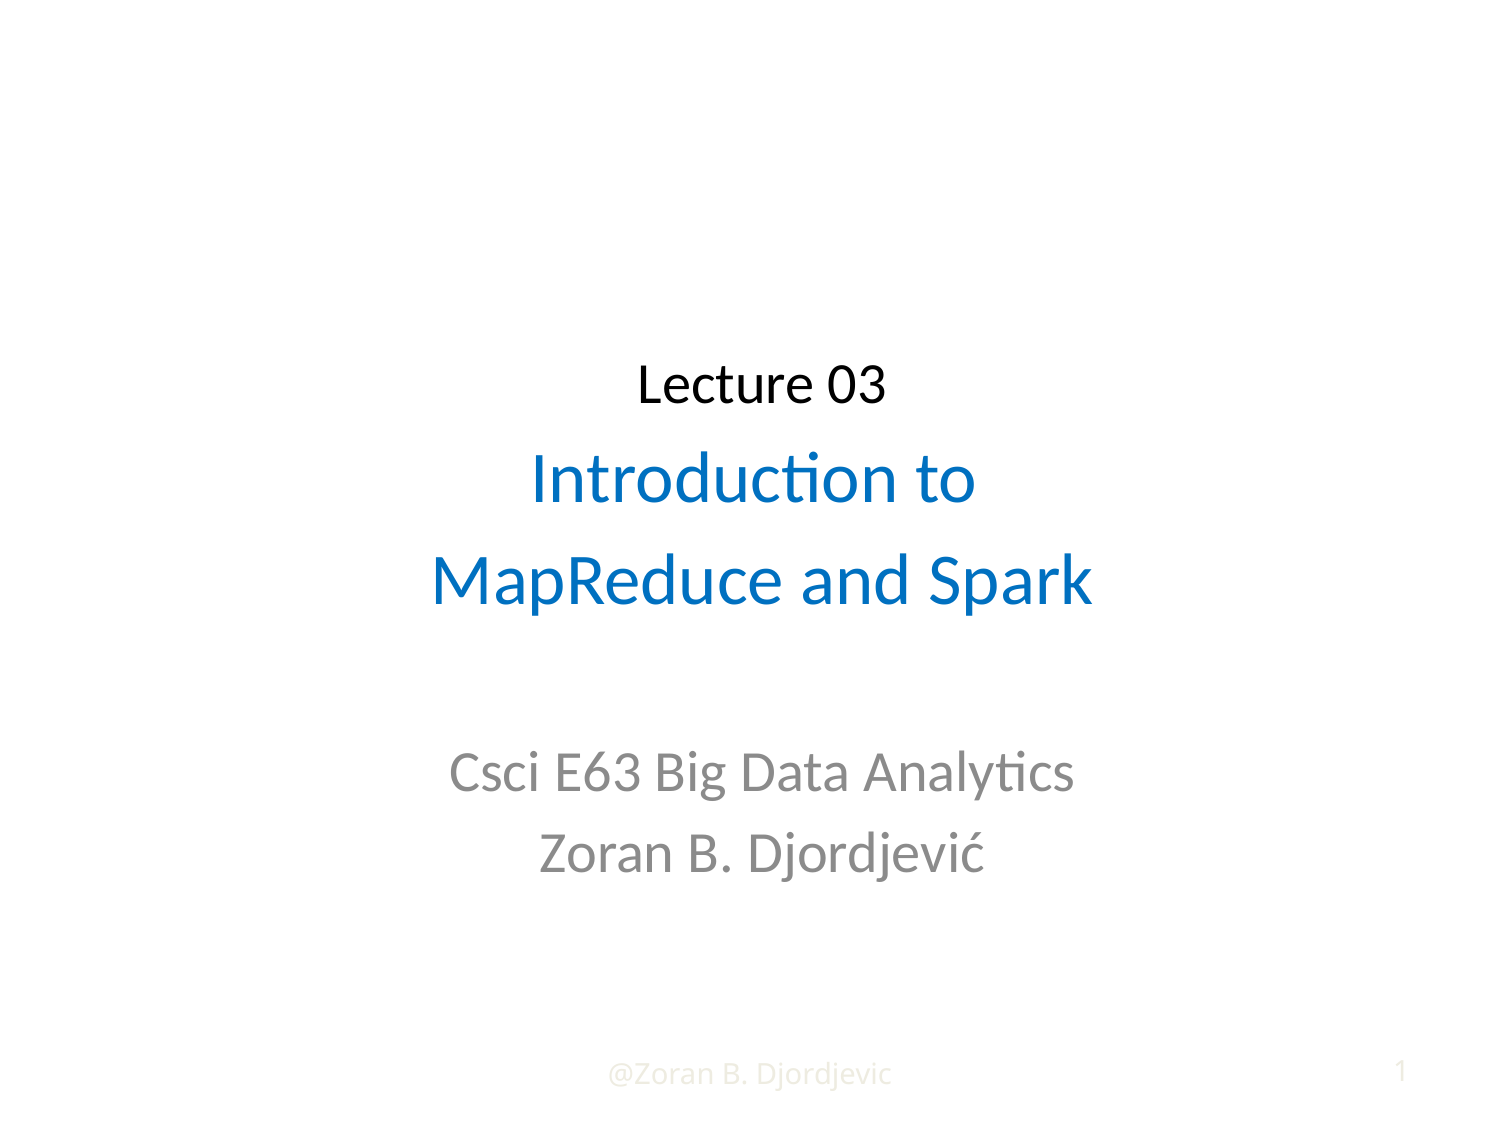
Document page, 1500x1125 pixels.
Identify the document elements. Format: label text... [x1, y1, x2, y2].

subtitle Lecture 03 Introduction to MapReduce and Spark Csci E63 Big Data Analytics Zoran B. Djordjević [137, 337, 1388, 975]
slide_number 1 [1074, 1042, 1425, 1103]
footer @Zoran B. Djordjevic [512, 1042, 988, 1103]
